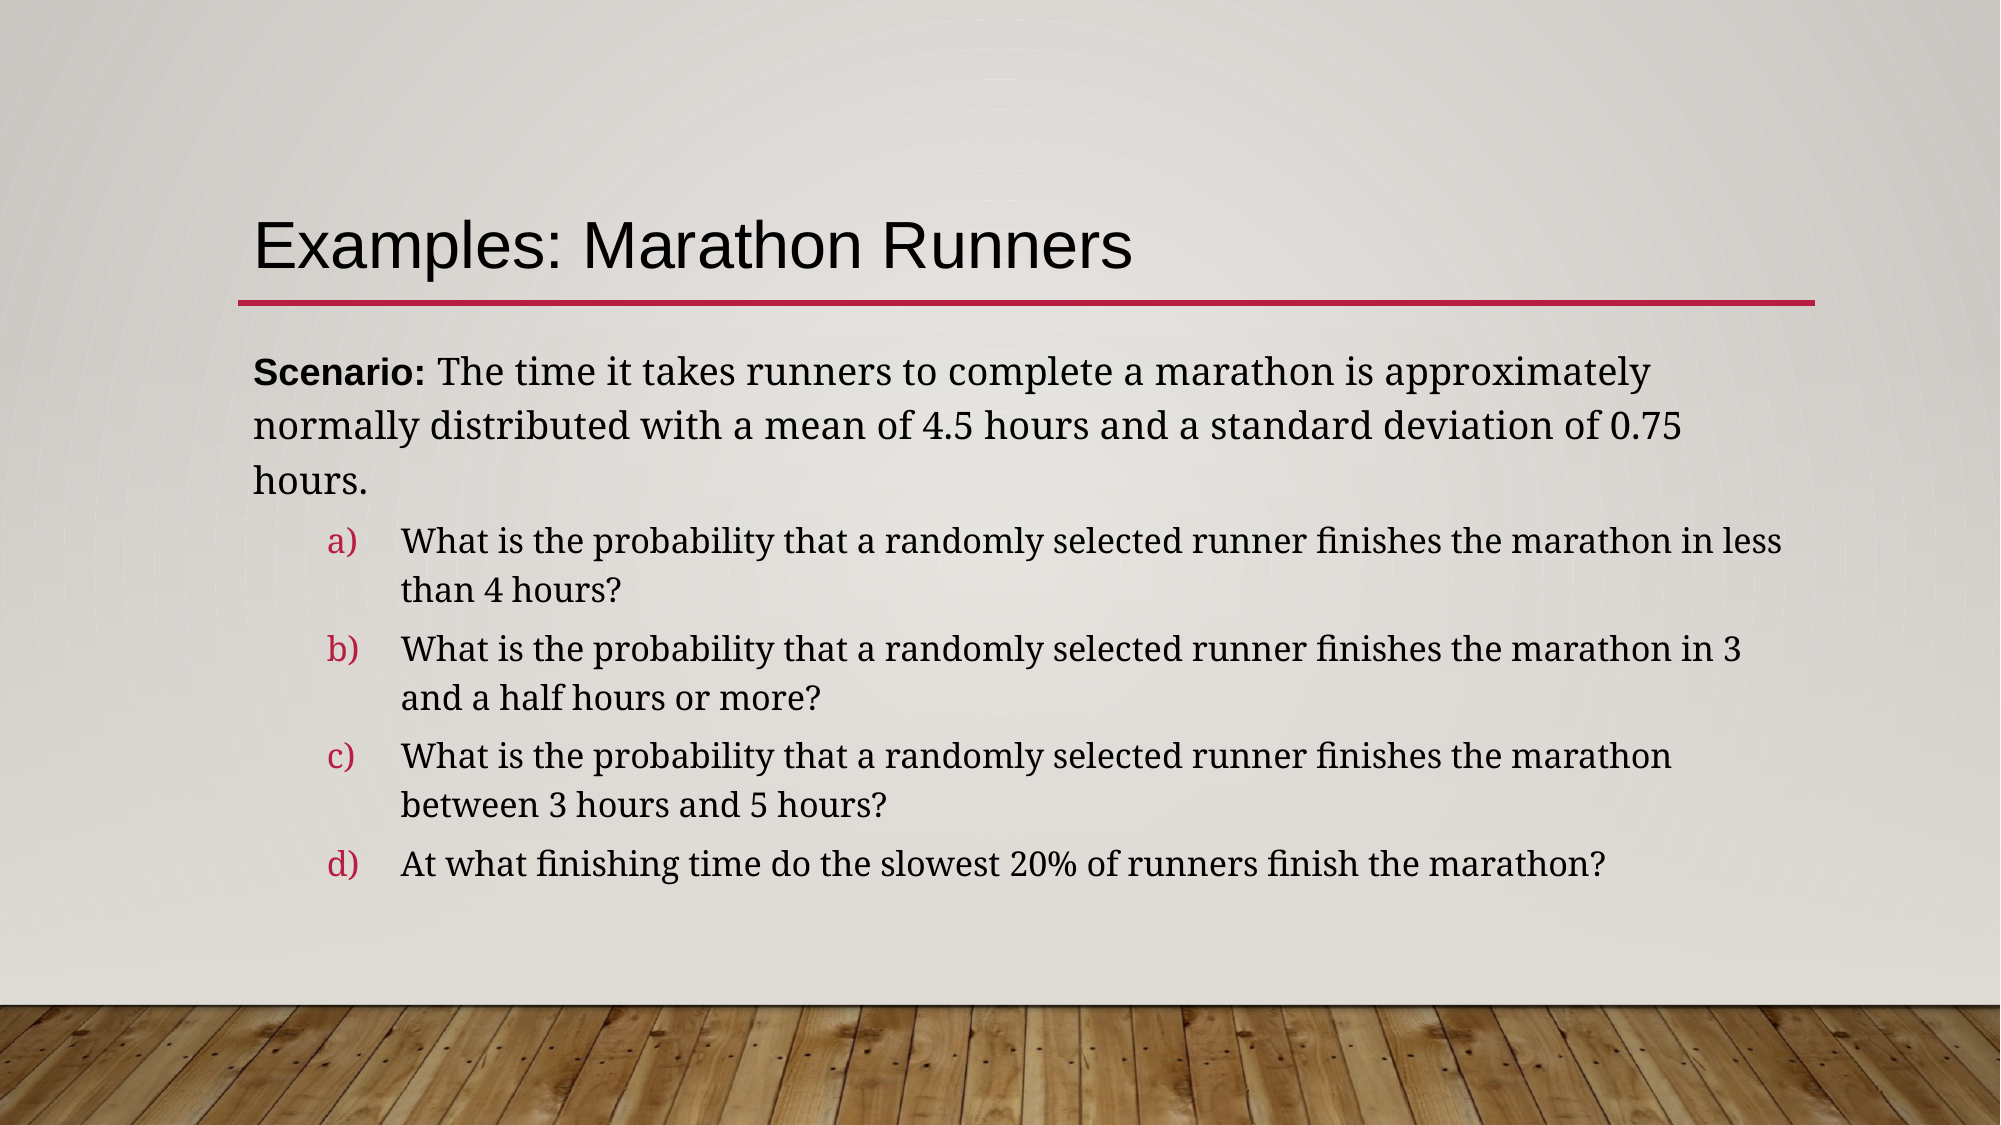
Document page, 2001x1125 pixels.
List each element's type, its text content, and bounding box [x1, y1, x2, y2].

list Scenario: The time it takes runners to complete a marathon is approximately normally distributed with a mean of 4.5 hours and a standard deviation of 0.75 hours. What is the probability that a randomly selected runner finishes the marathon in less than 4 hours? What is the probability that a randomly selected runner finishes the marathon in 3 and a half hours or more? What is the probability that a randomly selected runner finishes the marathon between 3 hours and 5 hours? At what finishing time do the slowest 20% of runners finish the marathon? [238, 330, 1814, 897]
picture [0, 1005, 2000, 1125]
title Examples: Marathon Runners [238, 131, 1814, 305]
